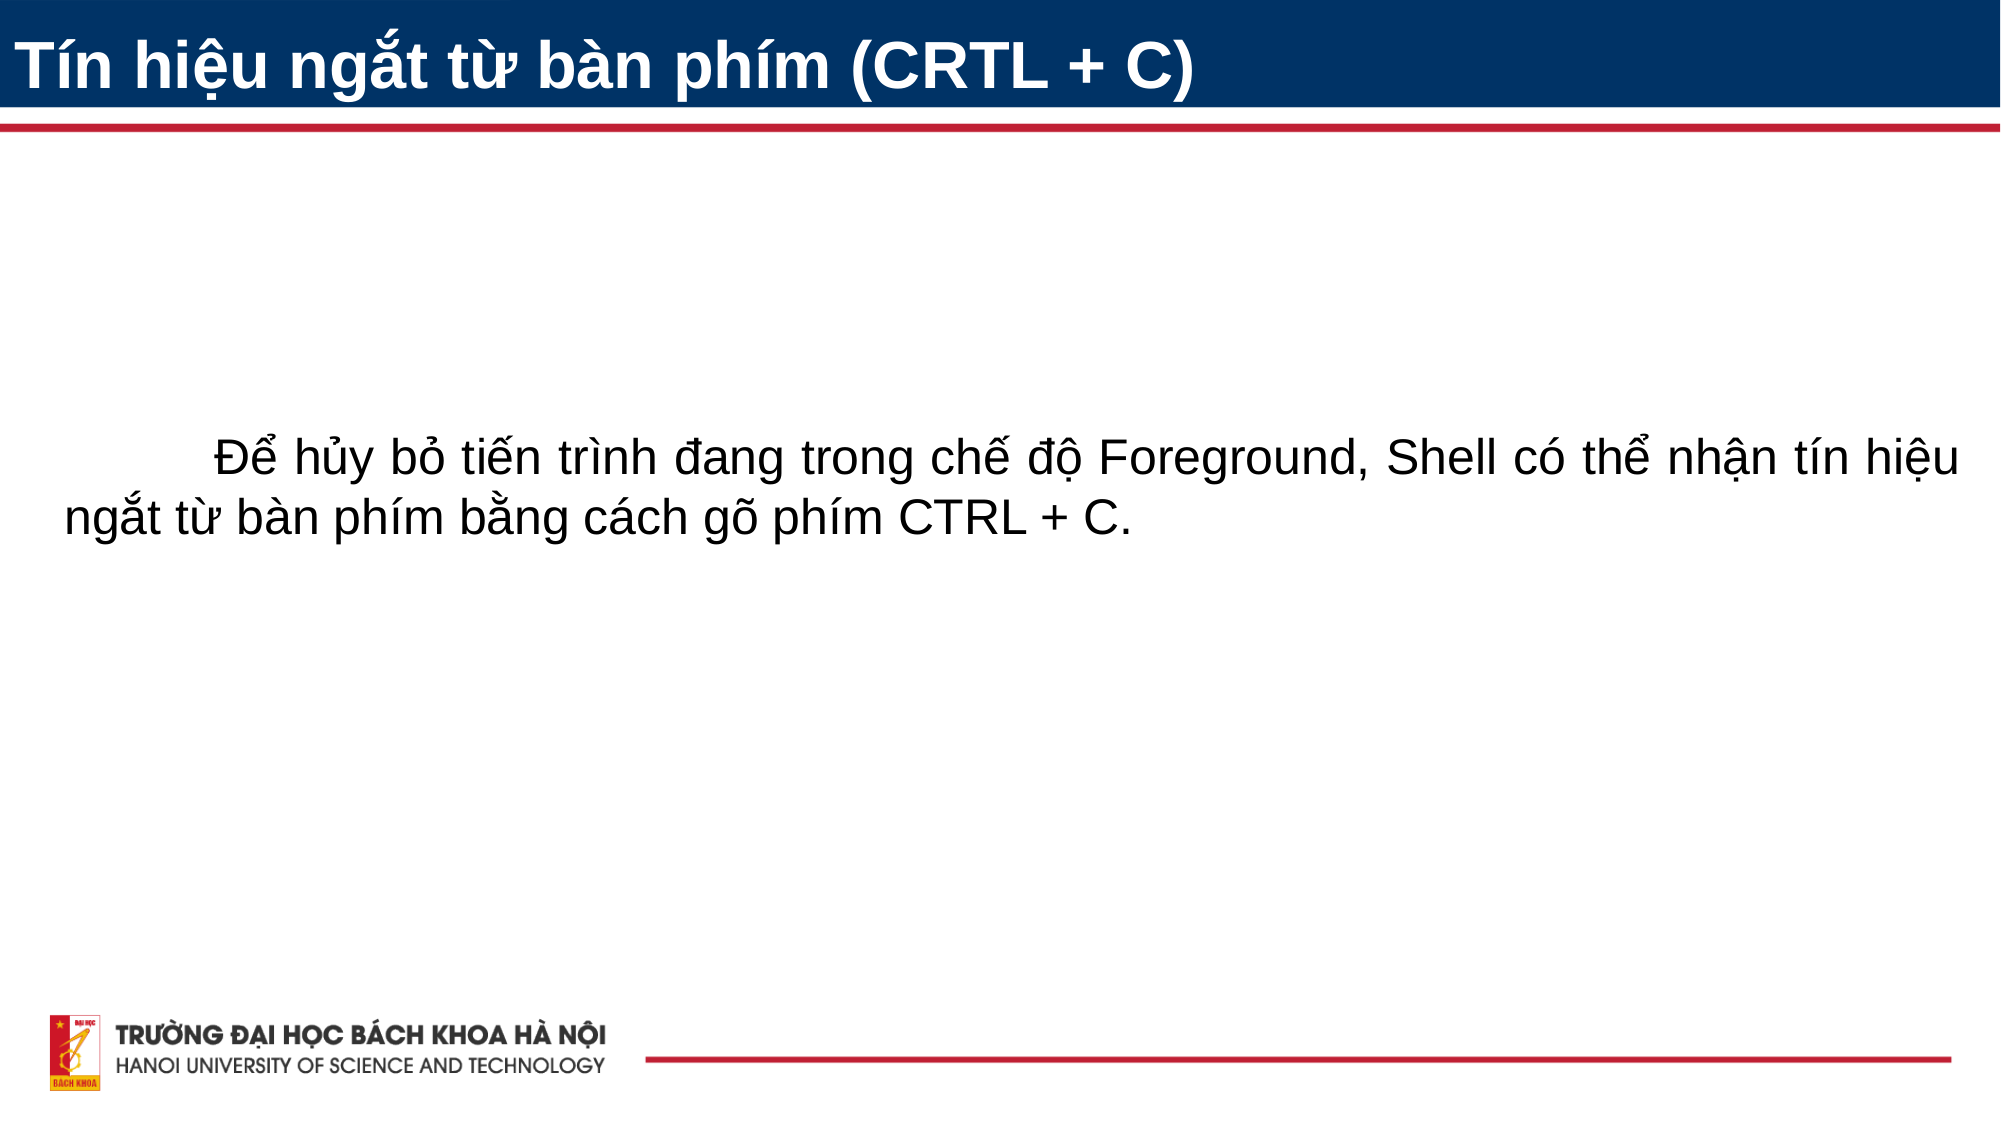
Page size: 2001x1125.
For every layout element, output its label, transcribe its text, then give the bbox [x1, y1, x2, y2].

text_box Để hủy bỏ tiến trình đang trong chế độ Foreground, Shell có thể nhận tín hiệu ngắt từ bàn phím bằng cách gõ phím CTRL + C. [49, 417, 1977, 1125]
text_box Tín hiệu ngắt từ bàn phím (CRTL + C) [0, 14, 1823, 110]
picture [0, 0, 2001, 1125]
